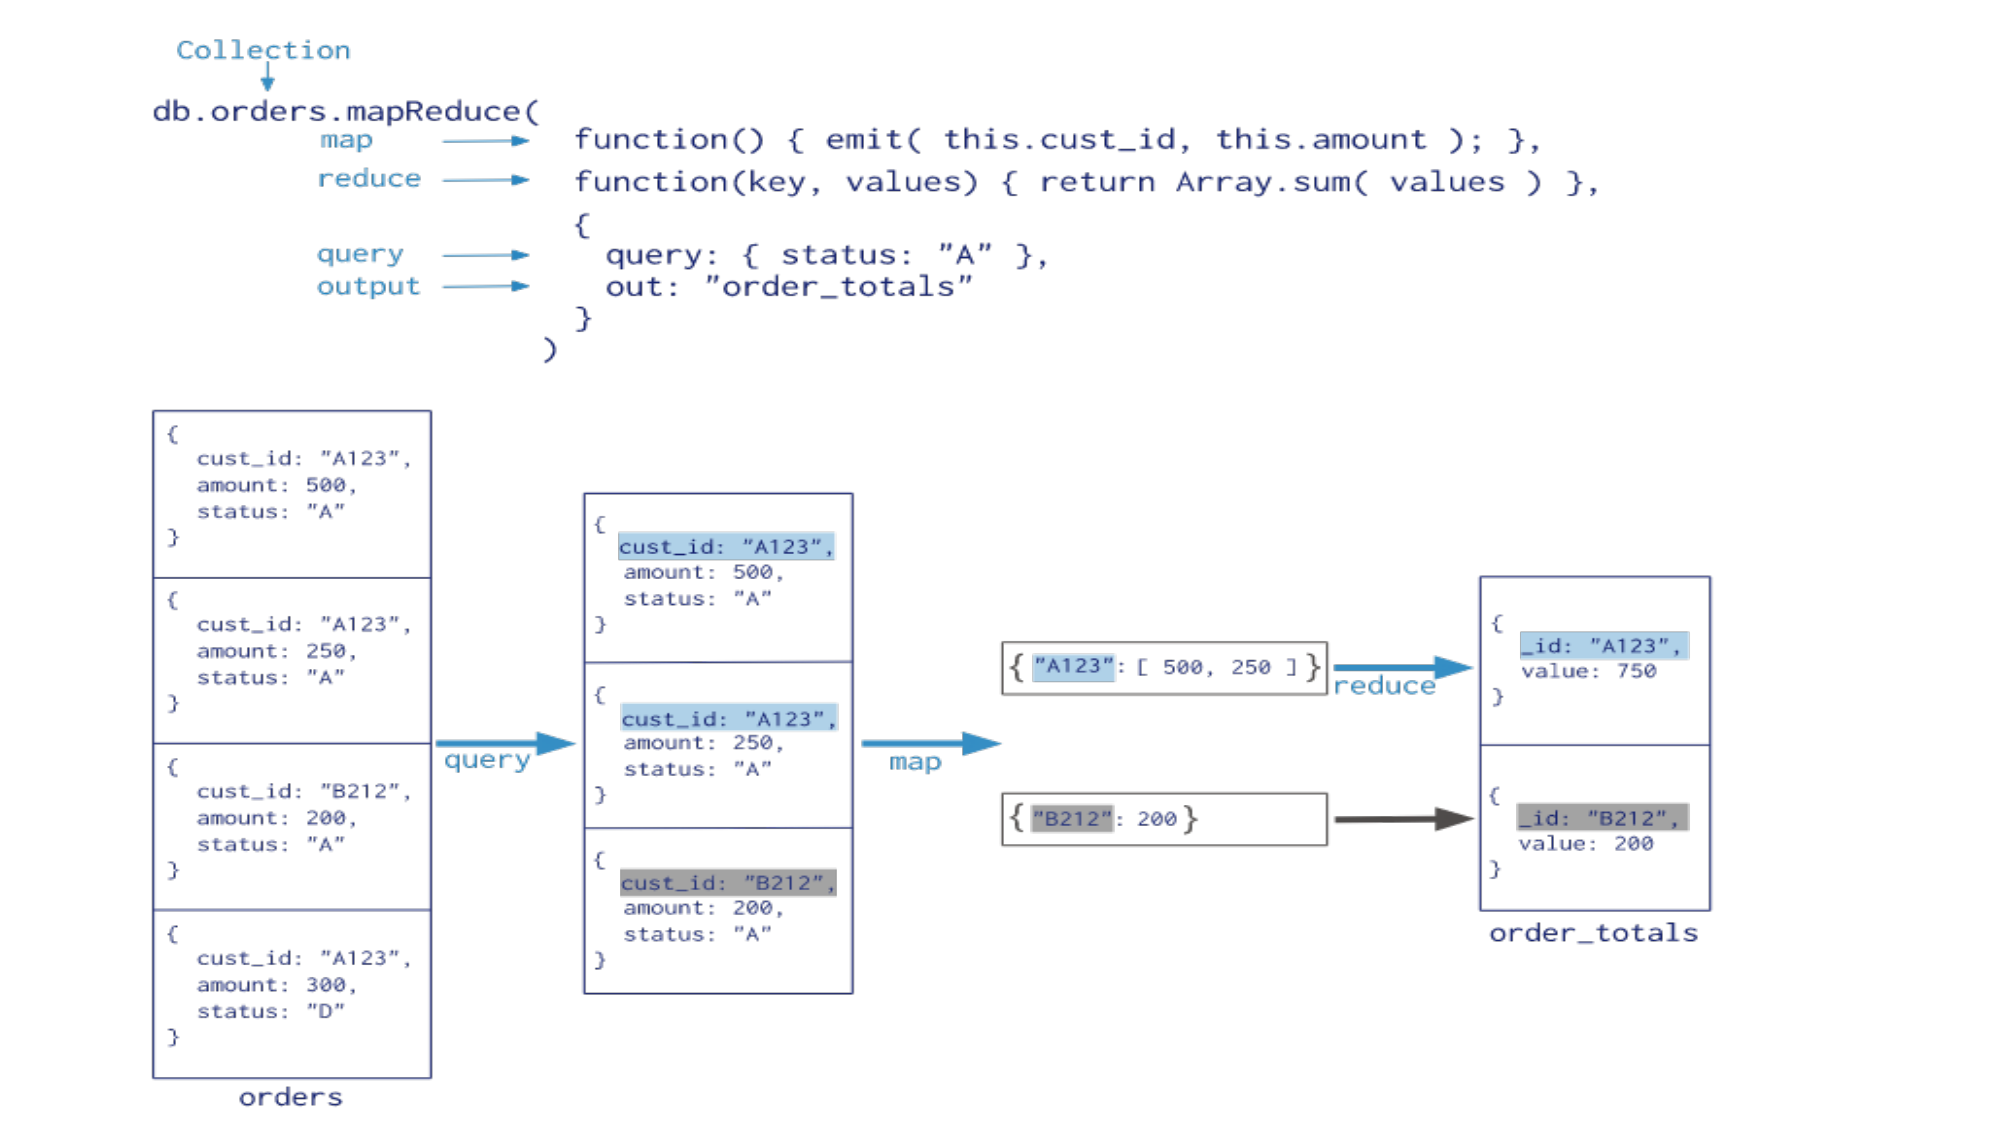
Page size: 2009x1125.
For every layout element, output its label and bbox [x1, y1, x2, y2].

picture [141, 32, 1725, 1125]
